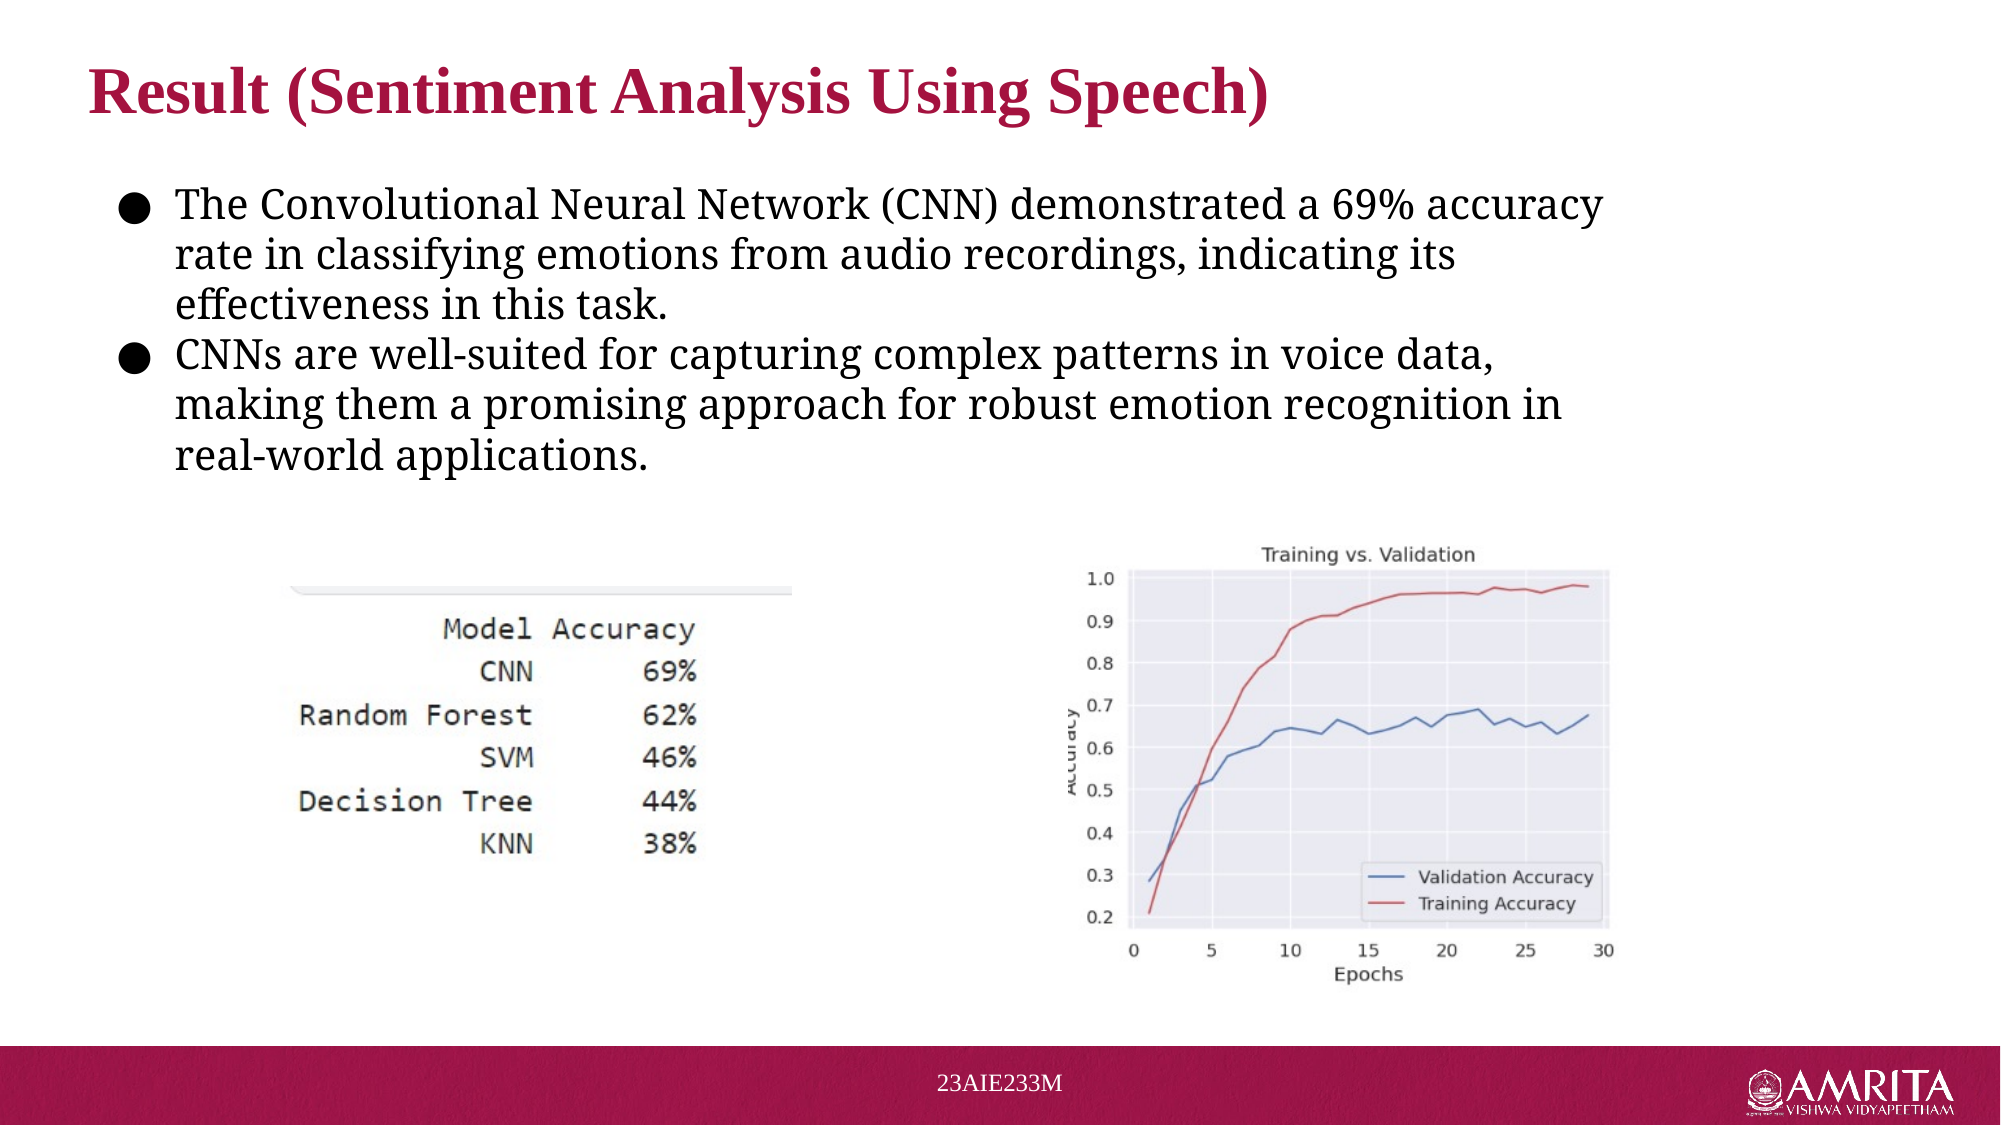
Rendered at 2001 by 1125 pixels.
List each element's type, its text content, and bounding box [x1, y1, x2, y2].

picture [0, 1046, 2001, 1125]
title Result (Sentiment Analysis Using Speech) [73, 57, 1950, 127]
footer 23AIE233M [662, 1051, 1338, 1112]
picture [254, 586, 792, 908]
picture [1068, 545, 1682, 999]
text_box The Convolutional Neural Network (CNN) demonstrated a 69% accuracy rate in classifying emotions from audio recordings, indicating its effectiveness in this task. CNNs are well-suited for capturing complex patterns in voice data, making them a promising approach for robust emotion recognition in real-world applications. [84, 163, 1630, 594]
